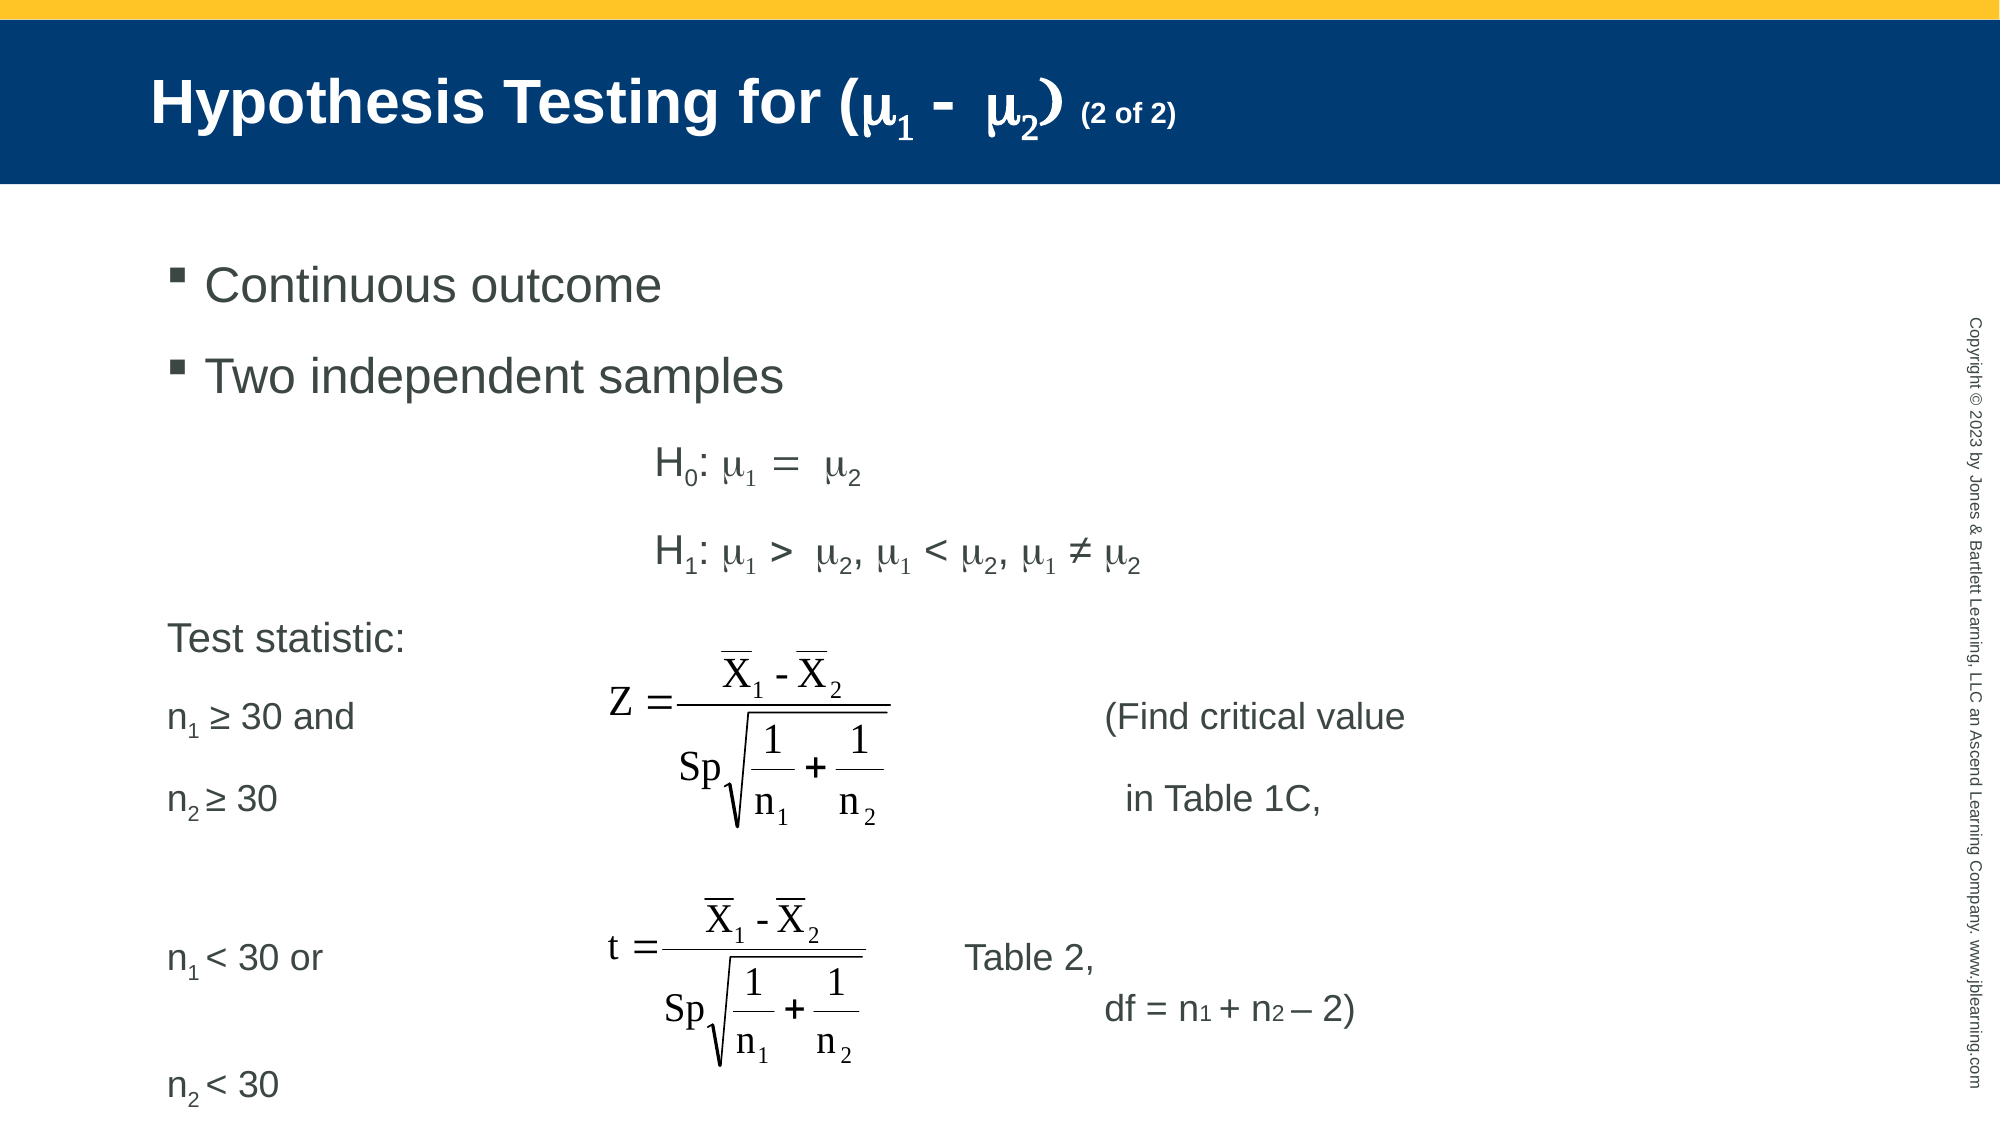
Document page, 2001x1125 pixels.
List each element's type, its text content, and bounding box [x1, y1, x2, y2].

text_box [601, 640, 899, 838]
list Continuous outcome Two independent samples H0: m1 = m2 H1: m1 > m2, m1 < m2, m1 ≠ m2 Test statistic: n1 ≥ 30 and (Find critical value n2 ≥ 30 in Table 1C, n1 < 30 or Table 2, df = n1 + n2 – 2) n2 < 30 [151, 244, 1840, 1016]
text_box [601, 888, 875, 1076]
title Hypothesis Testing for (m1 - m2) (2 of 2) [0, 19, 2000, 185]
